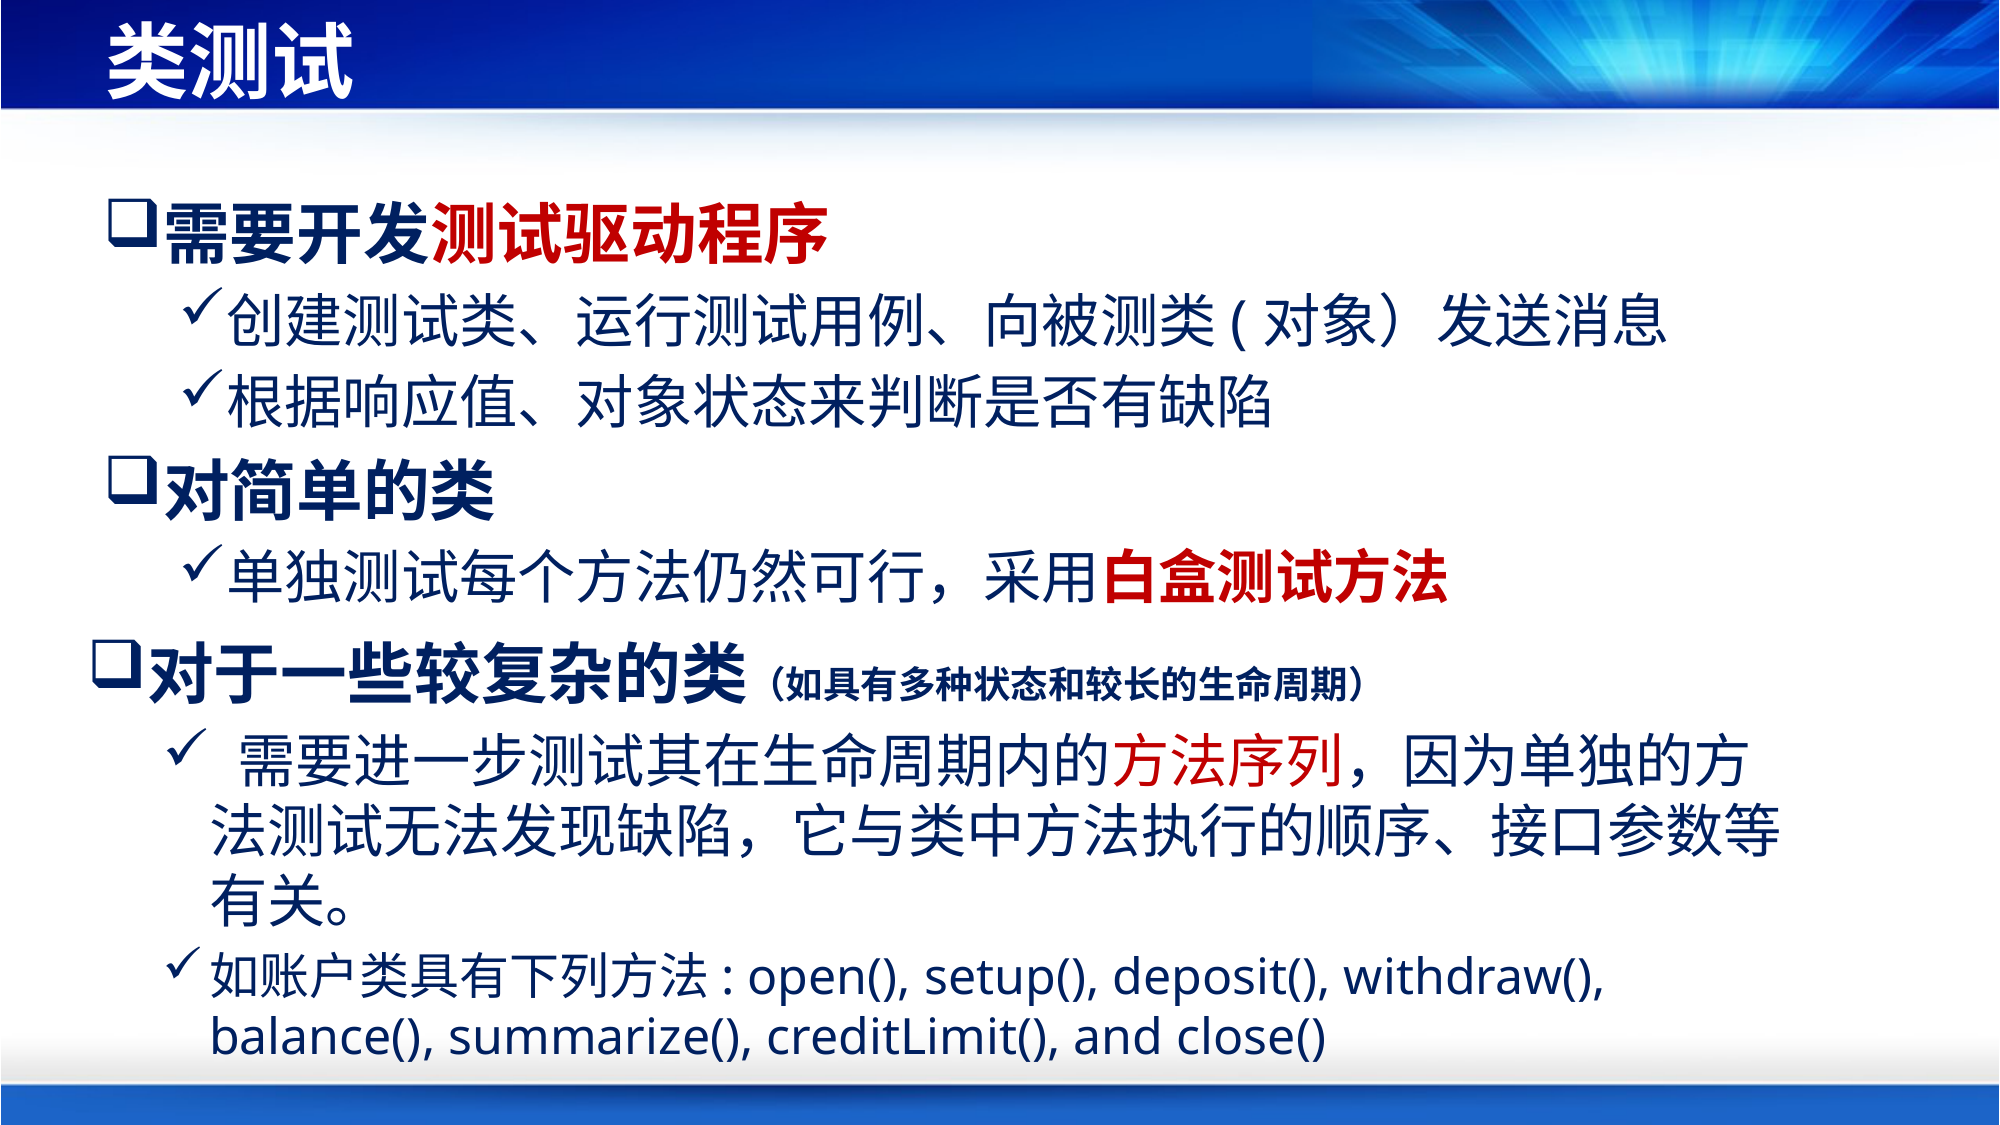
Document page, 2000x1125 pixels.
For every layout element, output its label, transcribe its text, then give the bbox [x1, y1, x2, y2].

title 类测试 [90, 1, 1880, 118]
list 需要开发测试驱动程序 创建测试类、运行测试用例、向被测类(对象）发送消息 根据响应值、对象状态来判断是否有缺陷 对简单的类 单独测试每个方法仍然可行，采用白盒测试方法 [88, 184, 1880, 1012]
picture [1, 0, 1999, 1125]
text_box 对于一些较复杂的类（如具有多种状态和较长的生命周期） 需要进一步测试其在生命周期内的方法序列，因为单独的方法测试无法发现缺陷，它与类中方法执行的顺序、接口参数等有关。 如账户类具有下列方法: open(), setup(), deposit(), withdraw(), balance(), summarize(), creditLimit(), and close() [72, 633, 1805, 1094]
